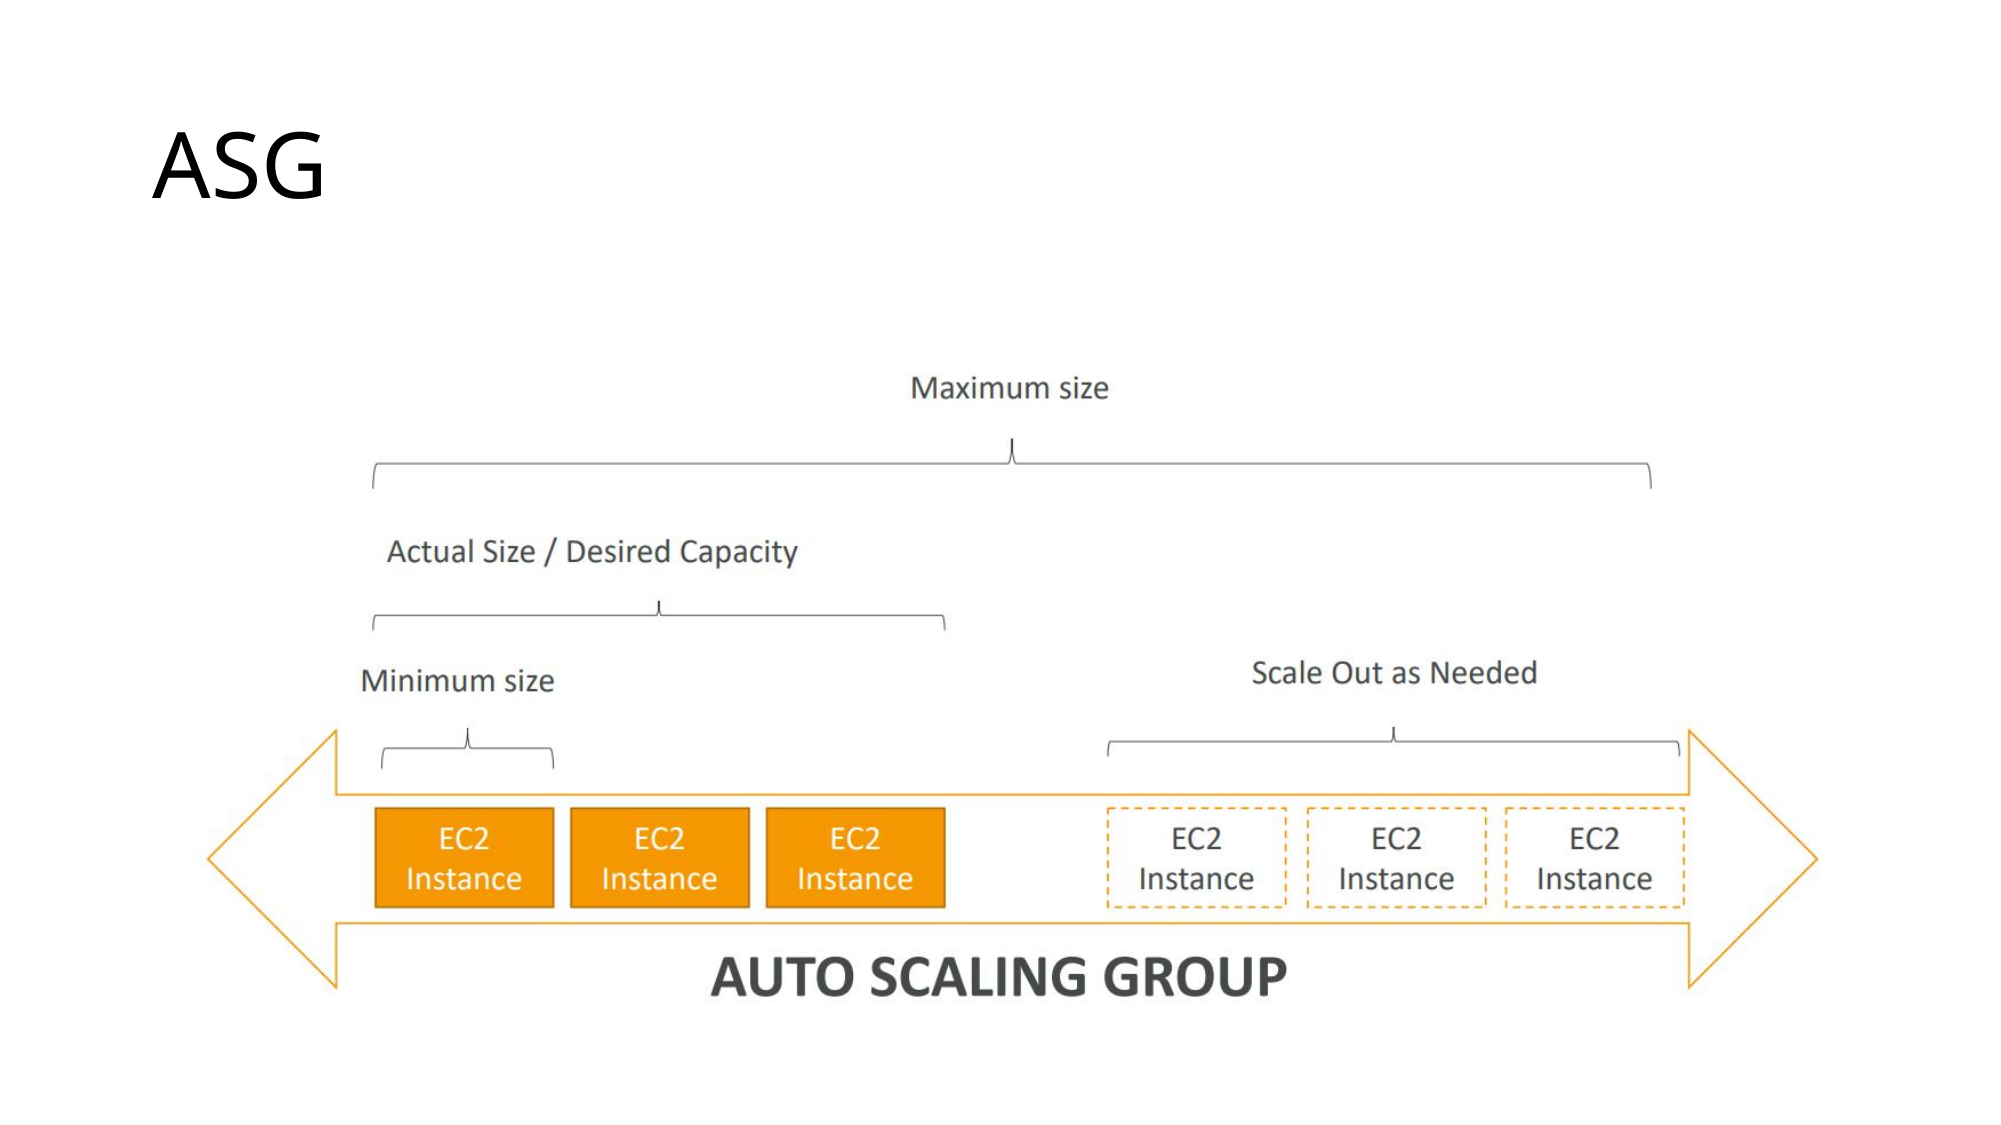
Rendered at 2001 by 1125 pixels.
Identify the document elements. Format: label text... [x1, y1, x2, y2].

title ASG [137, 59, 1863, 278]
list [138, 299, 1862, 1014]
